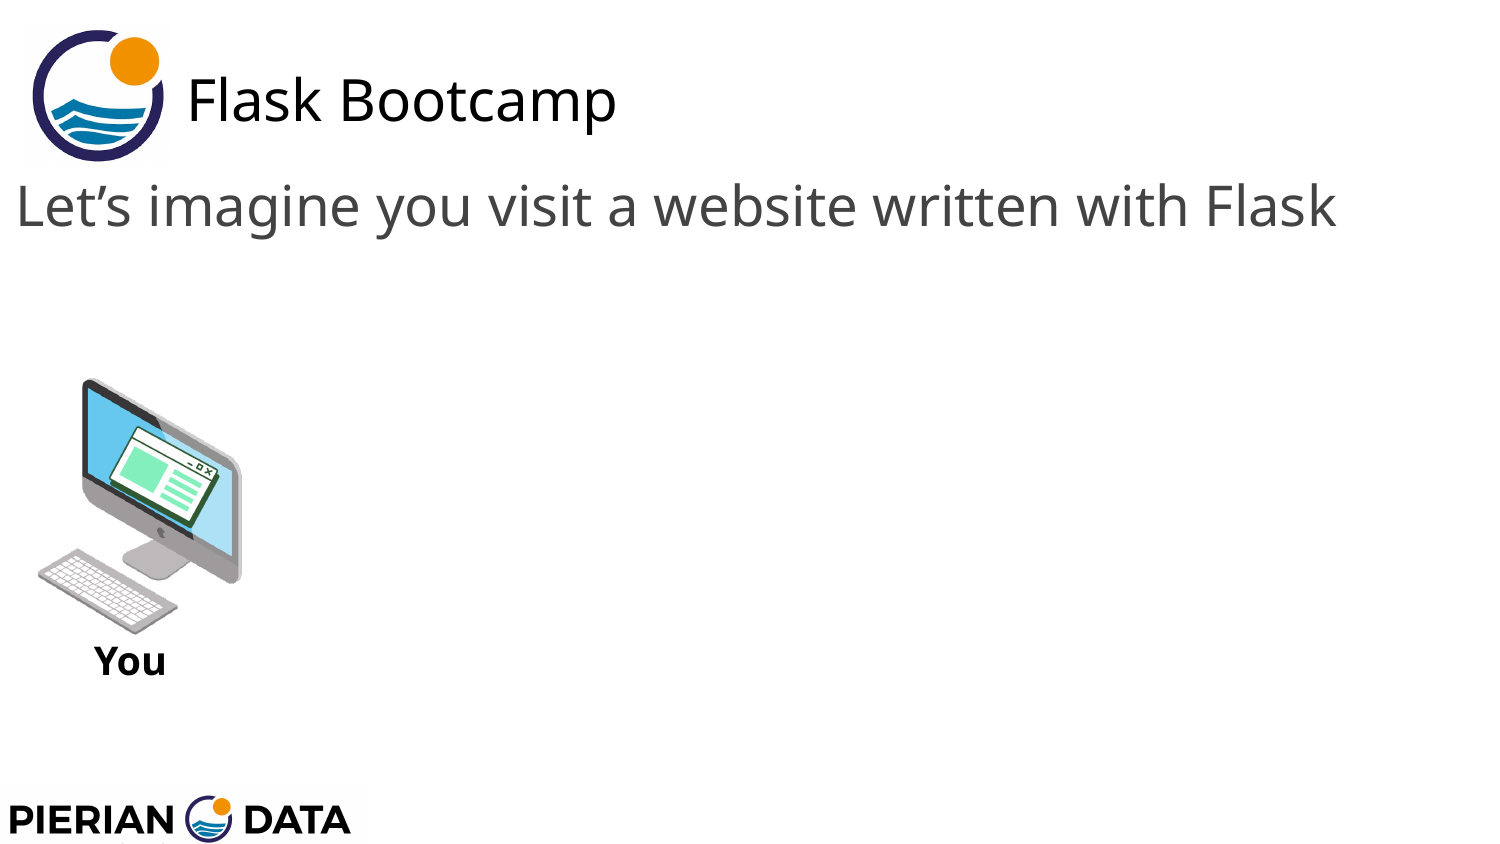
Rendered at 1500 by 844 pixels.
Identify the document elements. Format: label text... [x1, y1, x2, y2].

picture [0, 787, 368, 844]
picture [0, 366, 280, 646]
list Let’s imagine you visit a website written with Flask [0, 154, 1500, 750]
title Flask Bootcamp [176, 48, 1449, 143]
text_box You [78, 654, 225, 715]
picture [24, 24, 172, 167]
